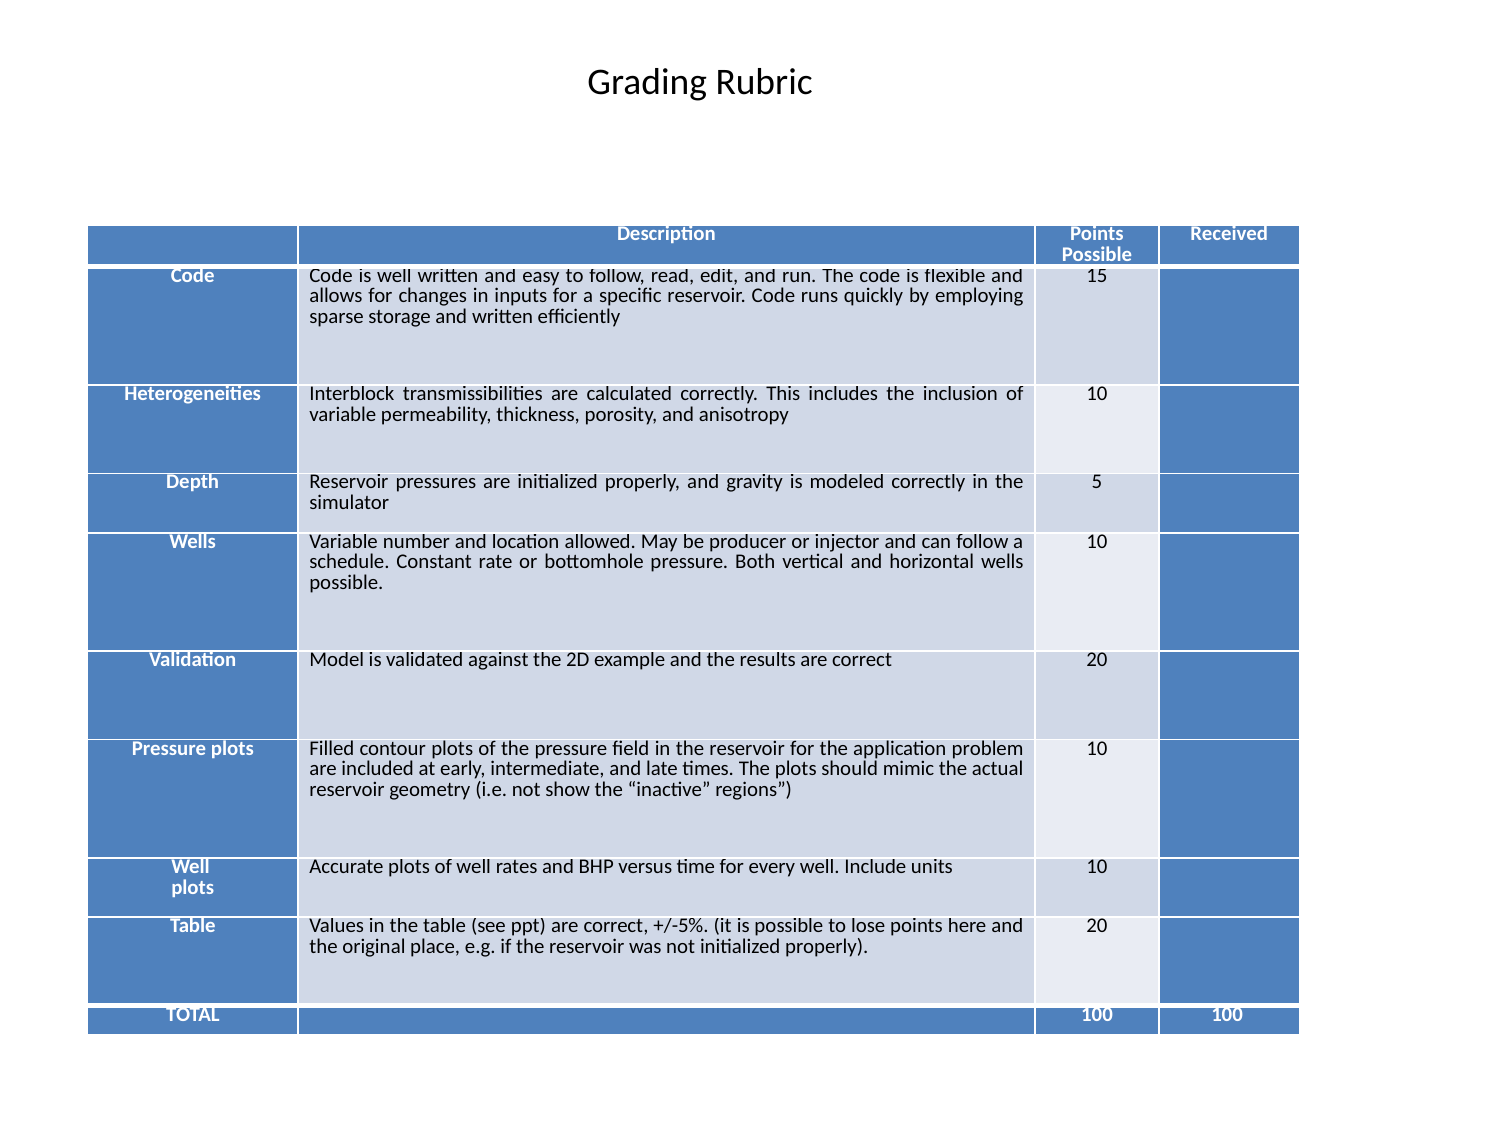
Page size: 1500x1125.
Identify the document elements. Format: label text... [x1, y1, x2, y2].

table_cell Pressure plots [88, 740, 297, 857]
table_cell Variable number and location allowed. May be producer or injector and can follow a schedule. Constant rate or bottomhole pressure. Both vertical and horizontal wells possible. [299, 534, 1034, 650]
table_cell 10 [1036, 534, 1158, 650]
table_cell Validation [88, 652, 297, 739]
table_header Received [1160, 226, 1299, 264]
table_cell [1160, 859, 1299, 916]
table_cell 10 [1036, 859, 1158, 916]
table_cell Table [88, 918, 297, 1003]
table_cell Code is well written and easy to follow, read, edit, and run. The code is flexible and allows for changes in inputs for a specific reservoir. Code runs quickly by employing sparse storage and written efficiently [299, 269, 1034, 384]
table_cell Filled contour plots of the pressure field in the reservoir for the application problem are included at early, intermediate, and late times. The plots should mimic the actual reservoir geometry (i.e. not show the “inactive” regions”) [299, 740, 1034, 857]
table_cell 100 [1036, 1008, 1158, 1034]
table_cell Heterogeneities [88, 386, 297, 473]
table_cell [1160, 269, 1299, 384]
table_cell [1160, 740, 1299, 857]
table_cell TOTAL [88, 1008, 297, 1034]
table_header Points Possible [1036, 226, 1158, 264]
text_box Grading Rubric [50, 49, 1350, 110]
table_cell Depth [88, 474, 297, 532]
table_header Description [299, 226, 1034, 264]
table_cell 10 [1036, 740, 1158, 857]
table_cell [299, 1008, 1034, 1034]
table_cell 15 [1036, 269, 1158, 384]
table_cell Accurate plots of well rates and BHP versus time for every well. Include units [299, 859, 1034, 916]
table_cell [1160, 918, 1299, 1003]
table_cell [1160, 474, 1299, 532]
table_cell 5 [1036, 474, 1158, 532]
table_cell 20 [1036, 652, 1158, 739]
table_cell 100 [1160, 1008, 1299, 1034]
table_cell Reservoir pressures are initialized properly, and gravity is modeled correctly in the simulator [299, 474, 1034, 532]
table_cell Interblock transmissibilities are calculated correctly. This includes the inclusion of variable permeability, thickness, porosity, and anisotropy [299, 386, 1034, 473]
table_cell 10 [1036, 386, 1158, 473]
table_cell Well plots [88, 859, 297, 916]
table_cell Wells [88, 534, 297, 650]
table_cell [1160, 652, 1299, 739]
table_cell [1160, 534, 1299, 650]
table_cell Model is validated against the 2D example and the results are correct [299, 652, 1034, 739]
table_cell Code [88, 269, 297, 384]
table_cell [1160, 386, 1299, 473]
table_cell 20 [1036, 918, 1158, 1003]
table_cell Values in the table (see ppt) are correct, +/-5%. (it is possible to lose points here and the original place, e.g. if the reservoir was not initialized properly). [299, 918, 1034, 1003]
table_header [88, 226, 297, 264]
